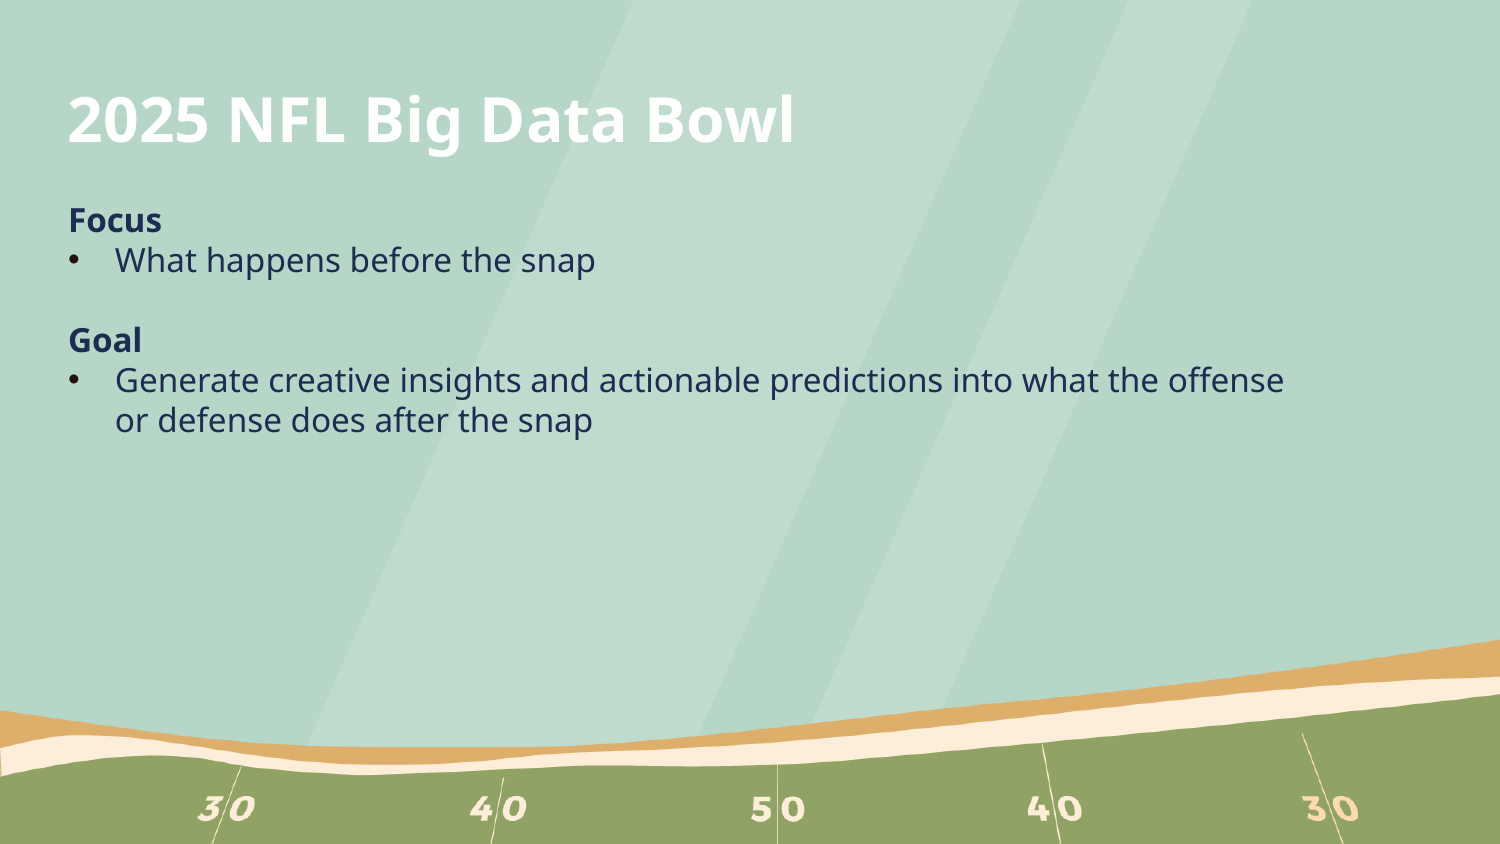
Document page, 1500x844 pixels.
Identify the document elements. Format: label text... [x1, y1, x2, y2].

picture [0, 0, 1500, 844]
title 2025 NFL Big Data Bowl [52, 42, 978, 193]
subtitle Focus What happens before the snap Goal Generate creative insights and actionable predictions into what the offense or defense does after the snap [53, 184, 1335, 477]
